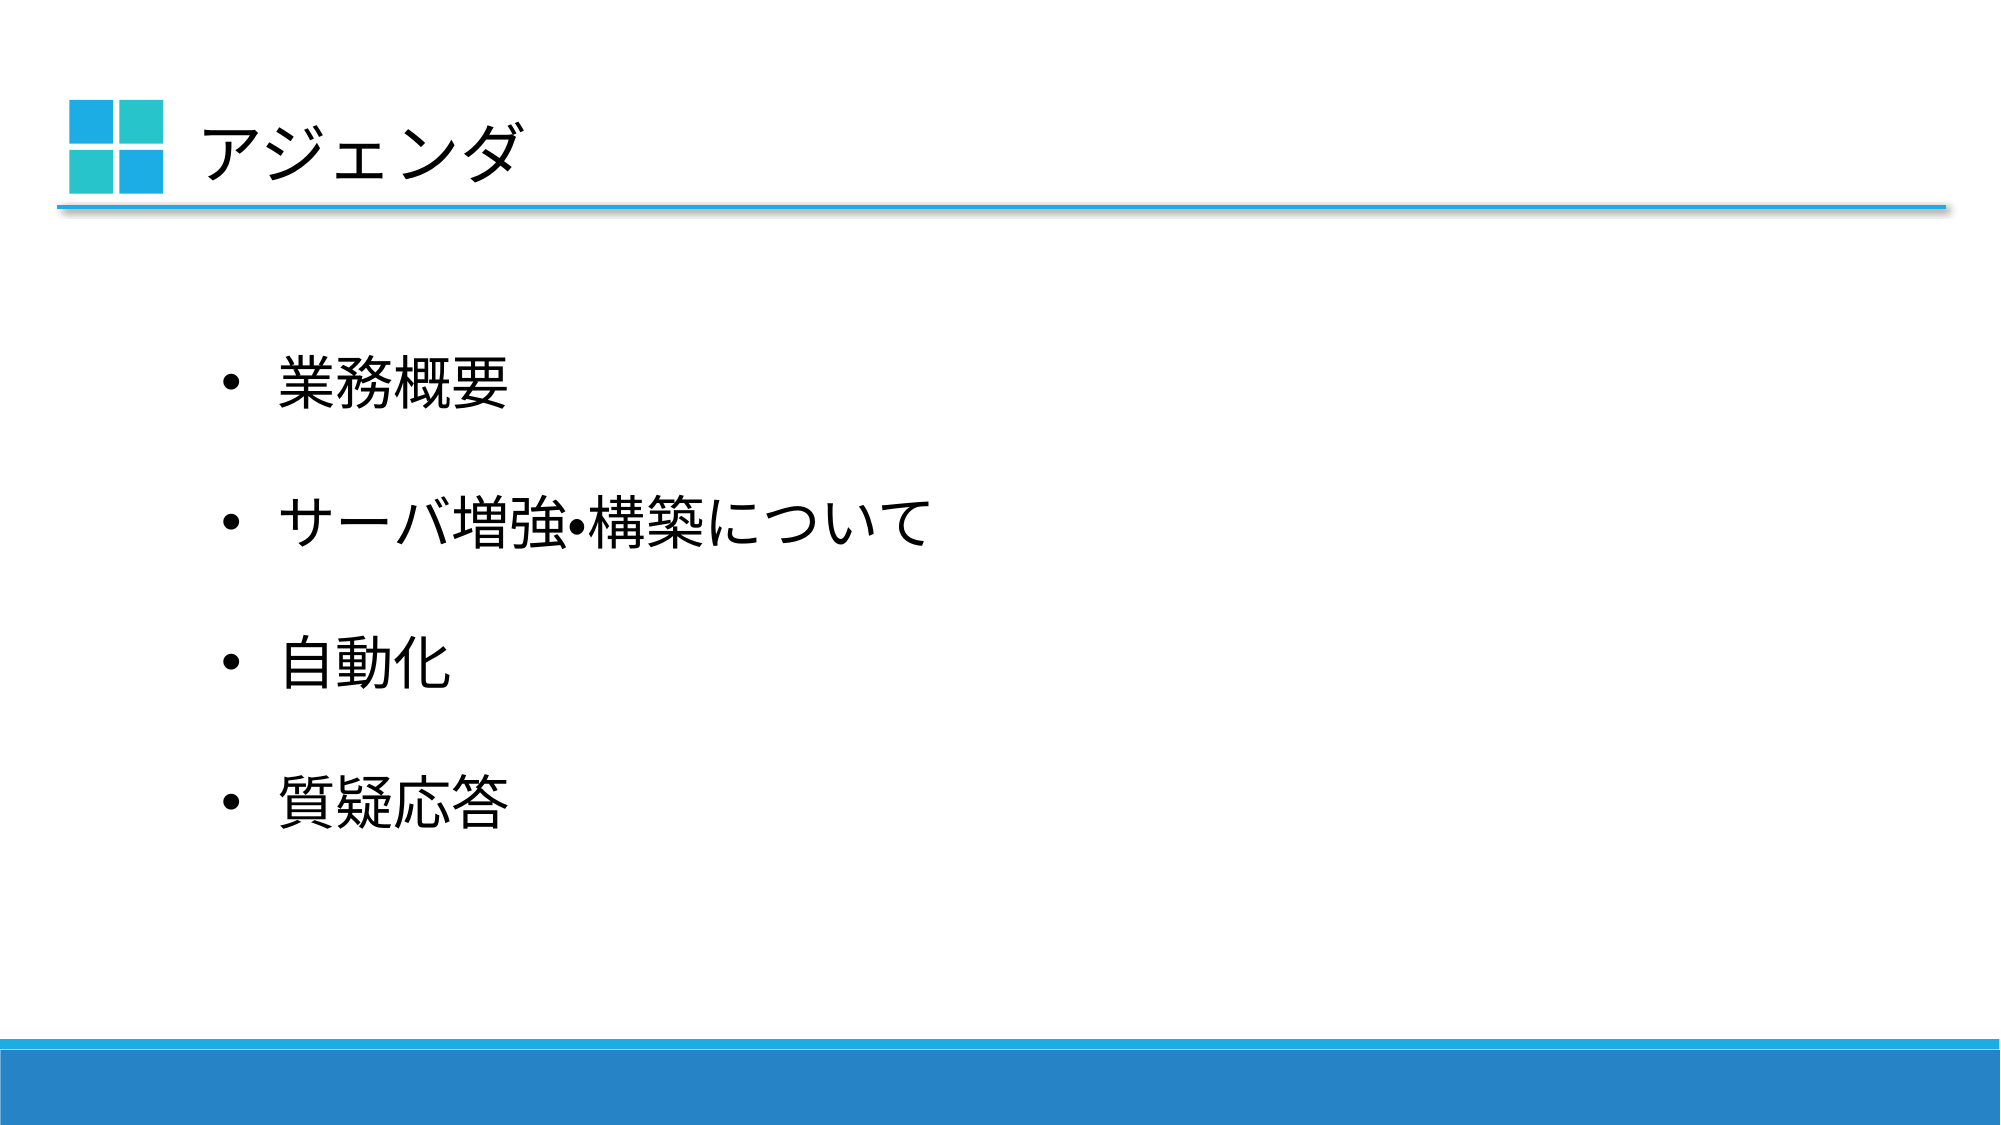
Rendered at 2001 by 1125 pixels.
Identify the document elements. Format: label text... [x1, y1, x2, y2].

text_box 業務概要 サーバ増強・構築について 自動化 質疑応答 [206, 339, 951, 844]
text_box アジェンダ [181, 104, 1946, 200]
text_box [68, 99, 164, 195]
